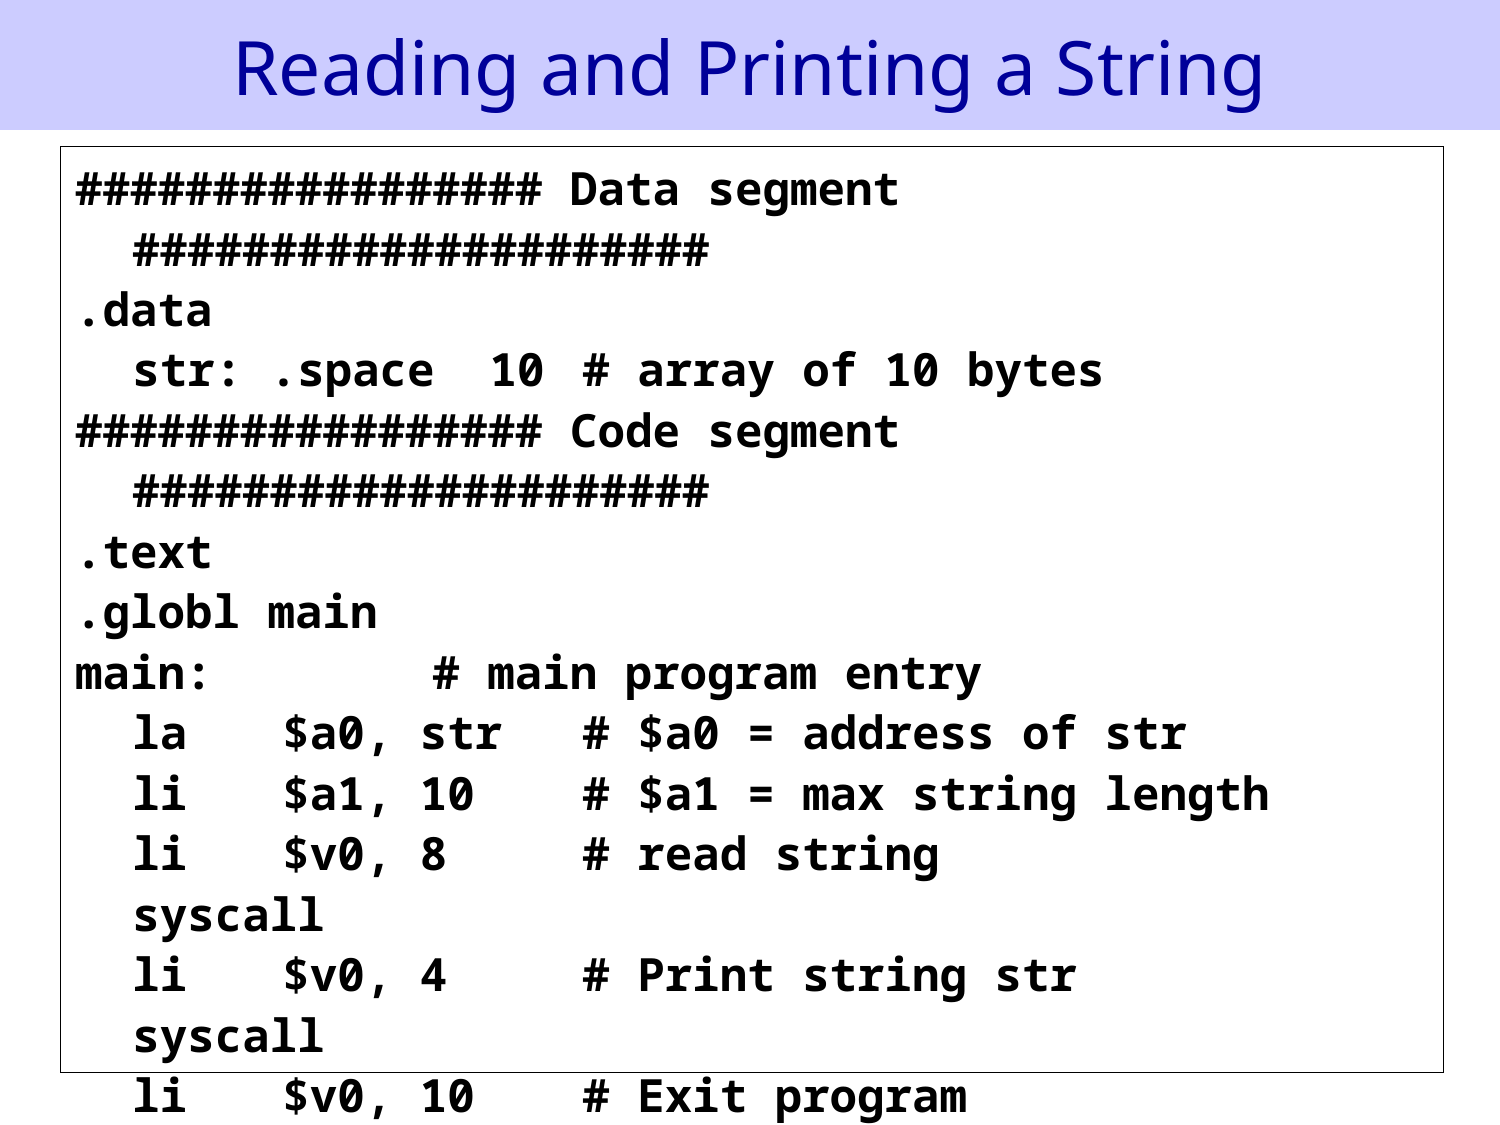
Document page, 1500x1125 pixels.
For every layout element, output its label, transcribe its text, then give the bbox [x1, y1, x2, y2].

list ################# Data segment ##################### .data str: .space 10 # array of 10 bytes ################# Code segment ##################### .text .globl main main: # main program entry la $a0, str # $a0 = address of str li $a1, 10 # $a1 = max string length li $v0, 8 # read string syscall li $v0, 4 # Print string str syscall li $v0, 10 # Exit program syscall [60, 146, 1444, 1073]
title Reading and Printing a String [0, 0, 1500, 130]
